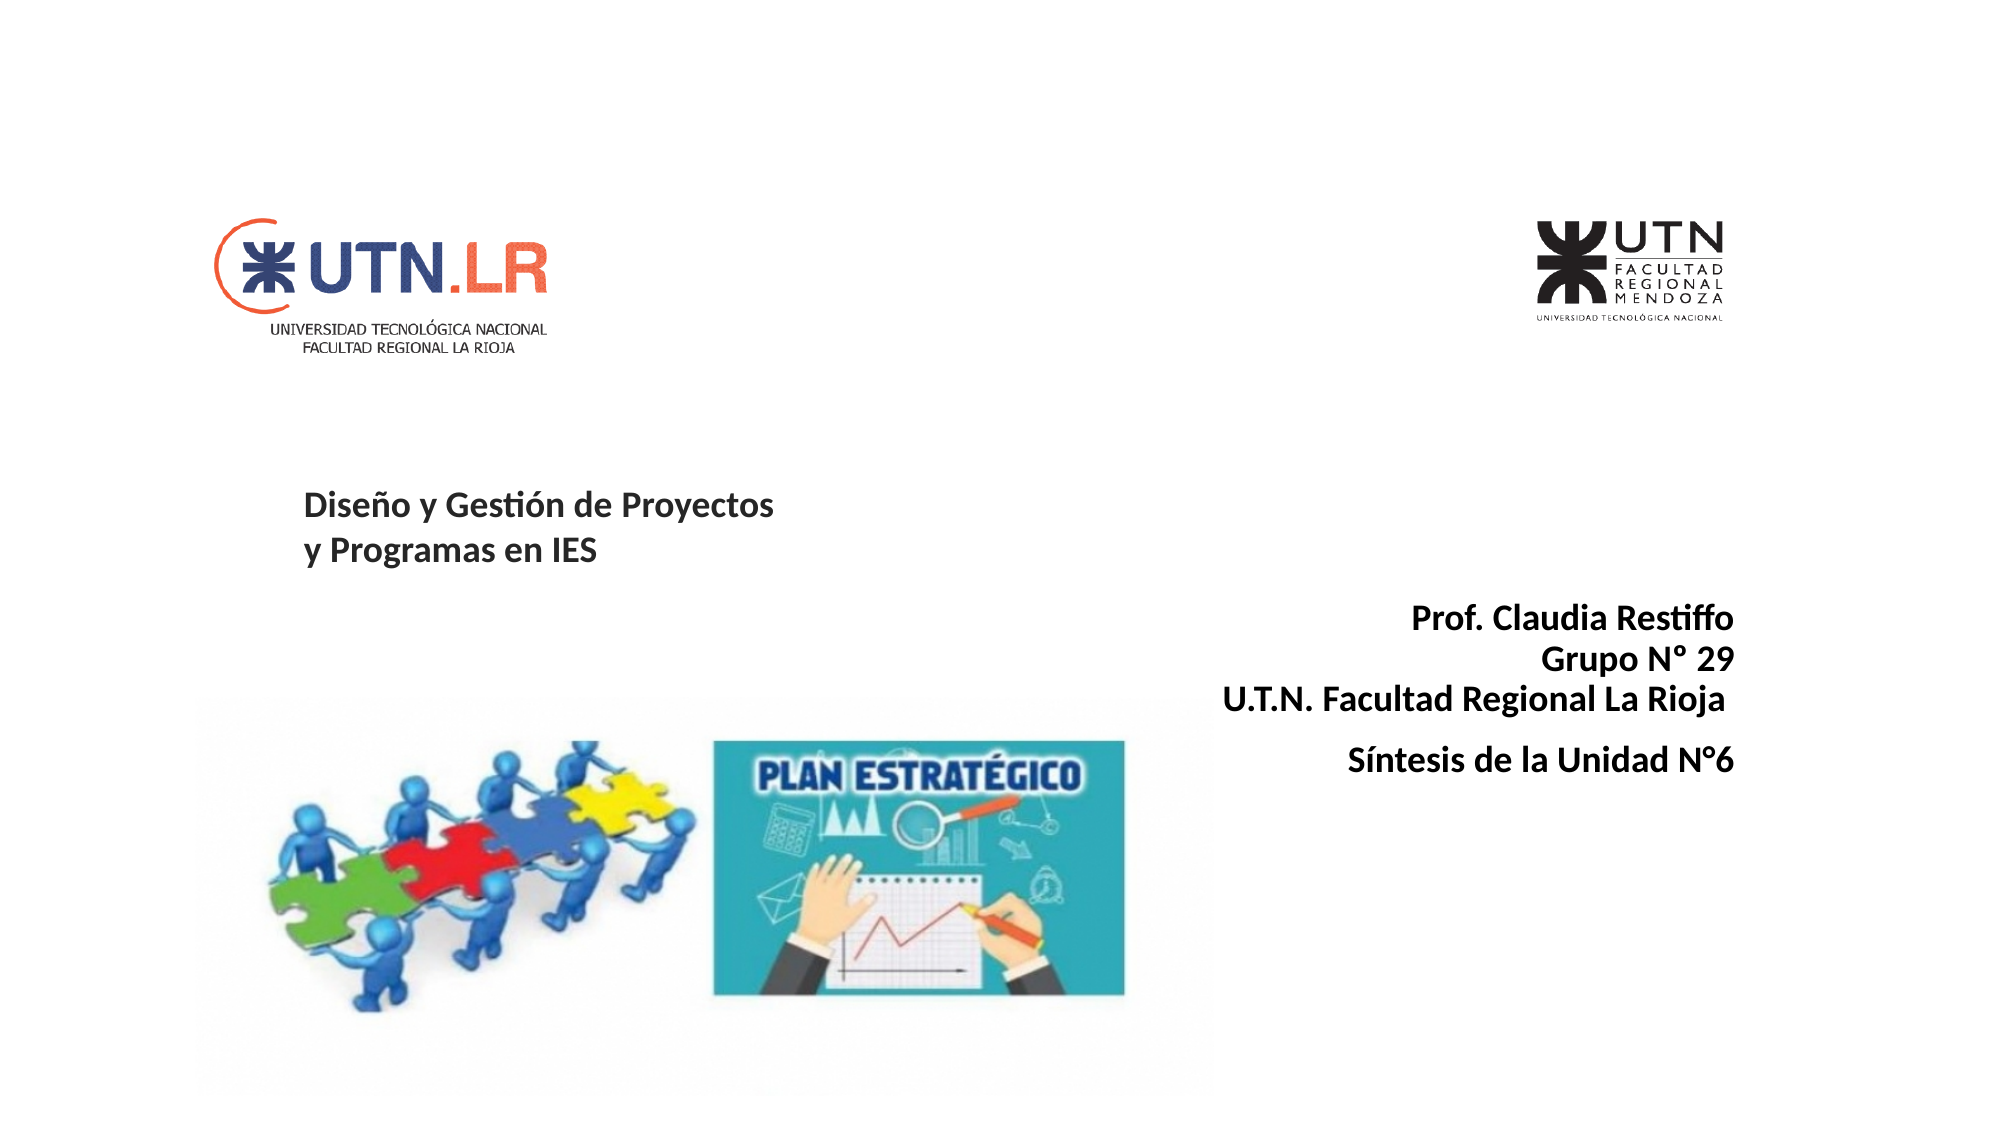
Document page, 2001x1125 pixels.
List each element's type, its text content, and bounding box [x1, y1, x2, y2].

picture [1530, 218, 1731, 325]
picture [214, 218, 547, 354]
picture [195, 697, 1214, 1096]
subtitle Prof. Claudia Restiffo Grupo Nº 29 U.T.N. Facultad Regional La Rioja Síntesis de la Unidad N°6 [249, 590, 1750, 863]
title [249, 184, 1750, 590]
text_box Diseño y Gestión de Proyectos y Programas en IES [289, 472, 1590, 578]
